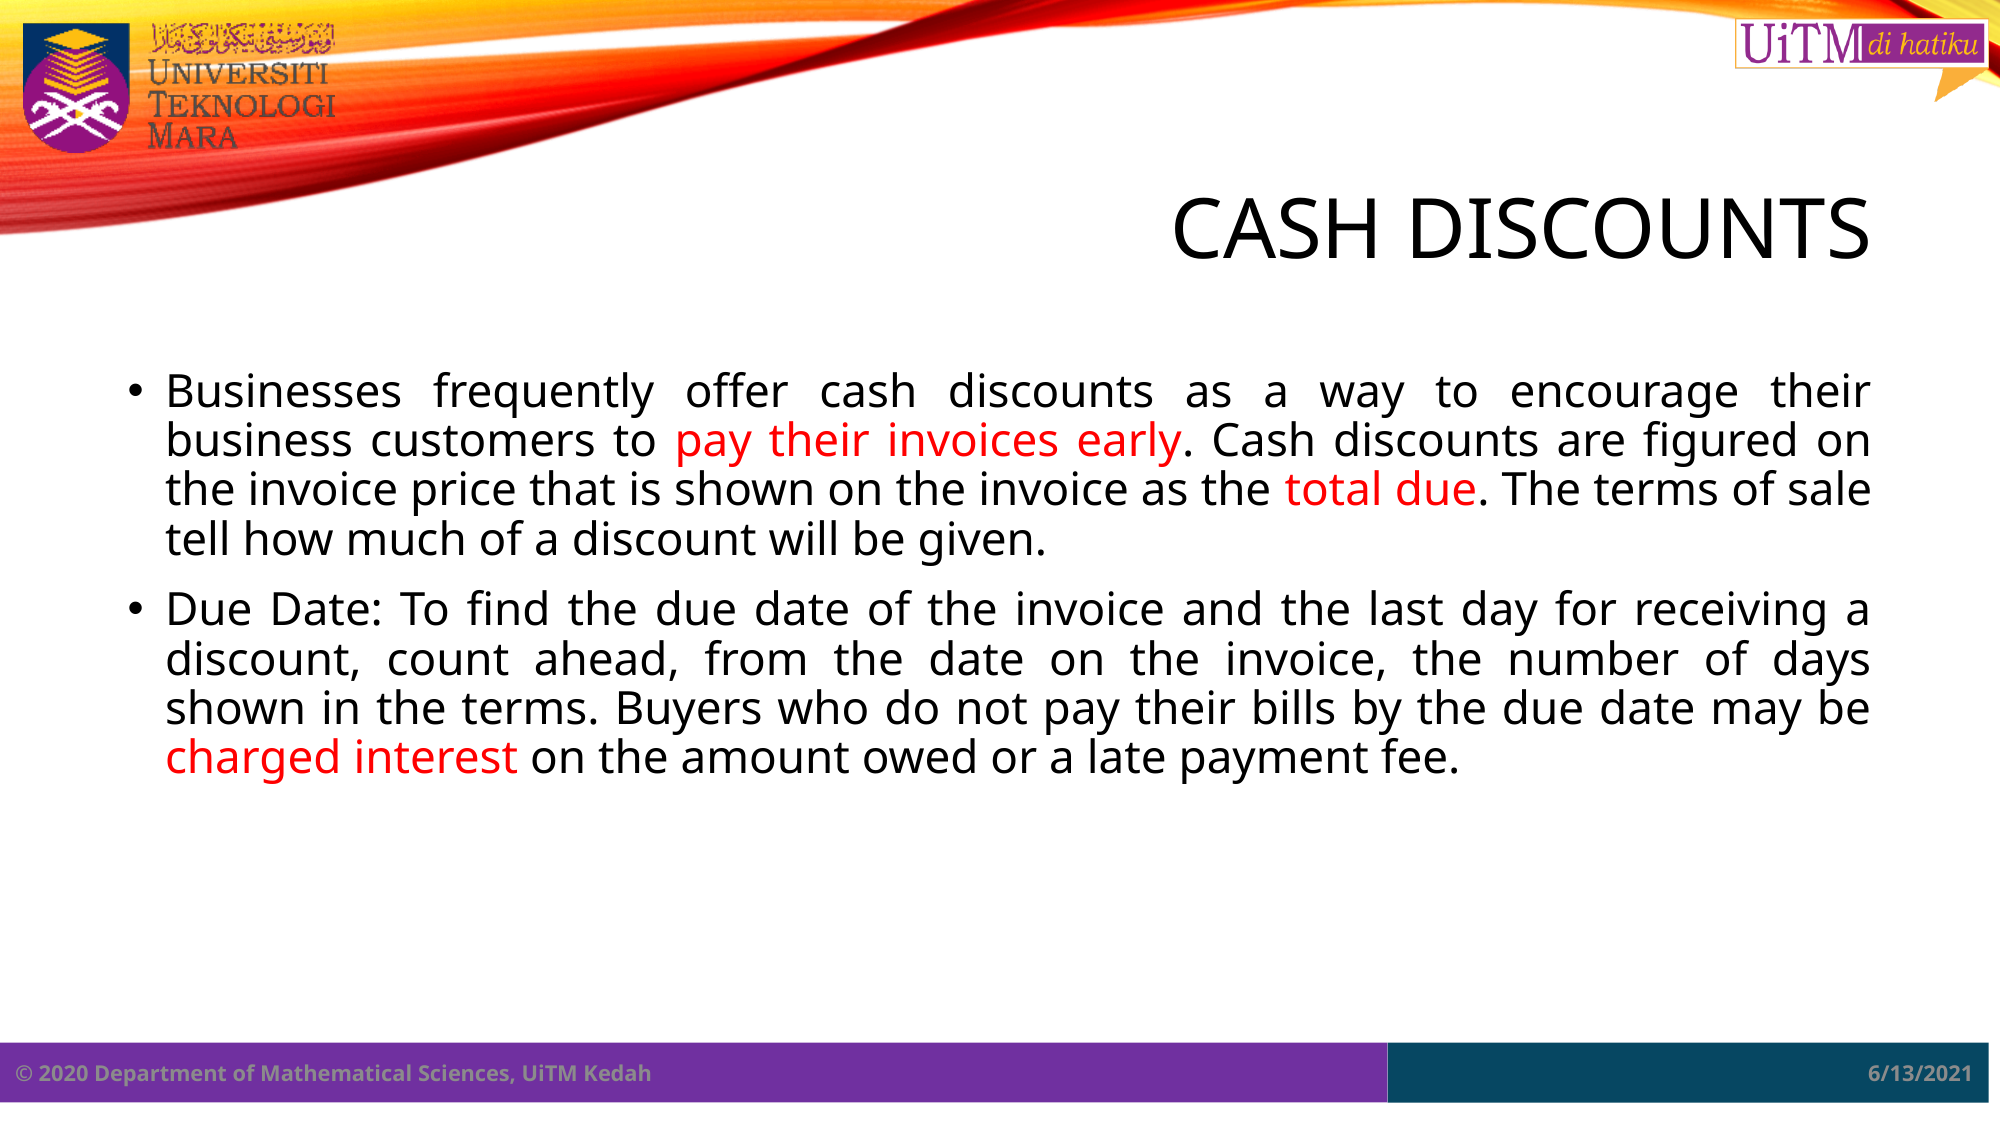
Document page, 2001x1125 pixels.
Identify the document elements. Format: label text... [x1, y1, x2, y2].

title CASH DISCOUNTS [474, 125, 1888, 338]
picture [0, 0, 2000, 237]
list Businesses frequently offer cash discounts as a way to encourage their business customers to pay their invoices early. Cash discounts are figured on the invoice price that is shown on the invoice as the total due. The terms of sale tell how much of a discount will be given. Due Date: To find the due date of the invoice and the last day for receiving a discount, count ahead, from the date on the invoice, the number of days shown in the terms. Buyers who do not pay their bills by the due date may be charged interest on the amount owed or a late payment fee. [112, 360, 1888, 1021]
